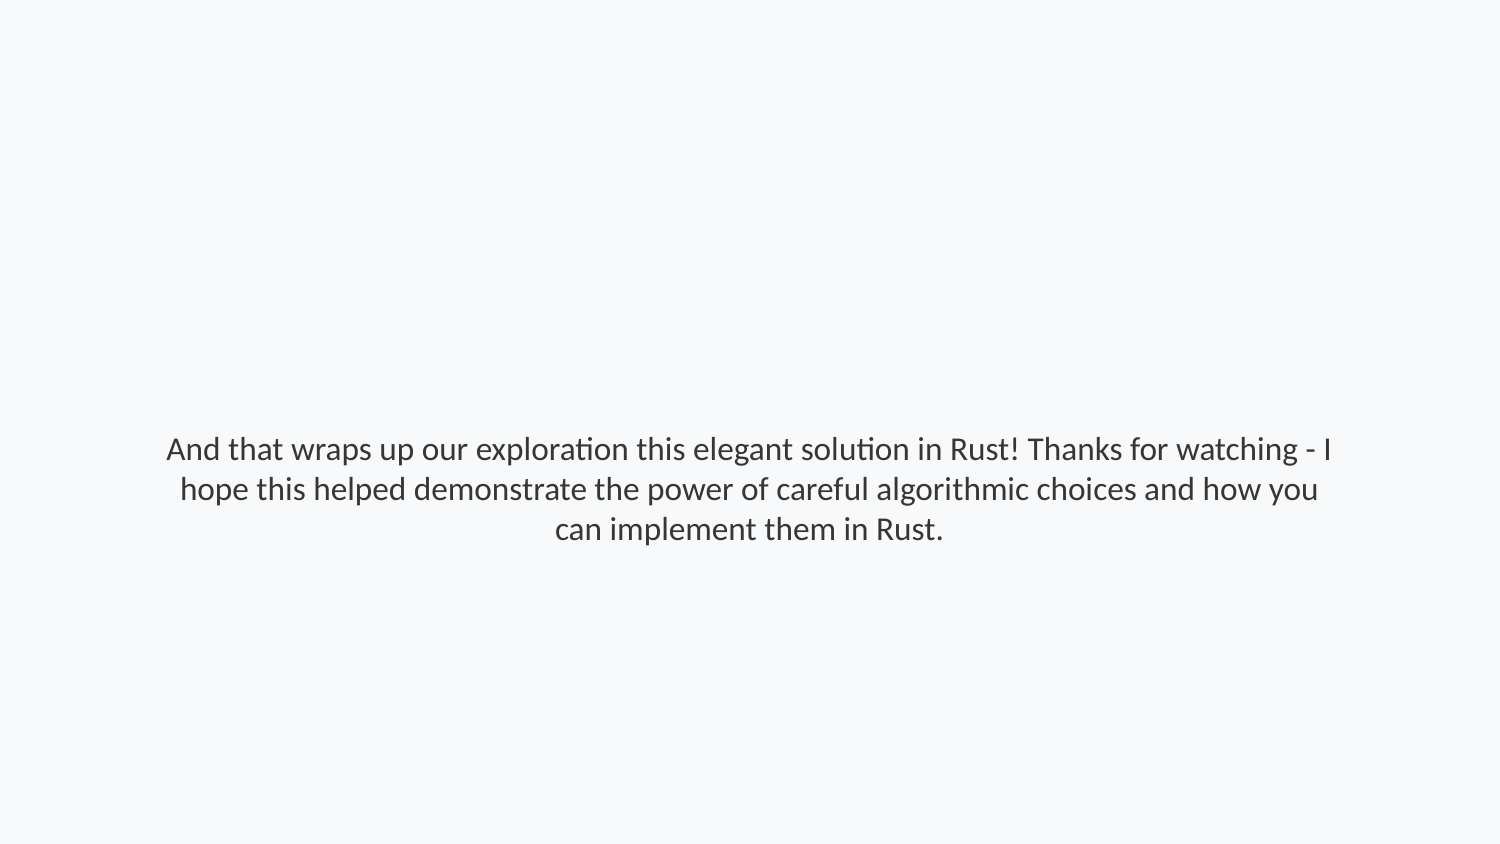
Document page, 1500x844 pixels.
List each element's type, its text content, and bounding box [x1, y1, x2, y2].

text_box And that wraps up our exploration this elegant solution in Rust! Thanks for watching - I hope this helped demonstrate the power of careful algorithmic choices and how you can implement them in Rust. [149, 299, 1350, 675]
